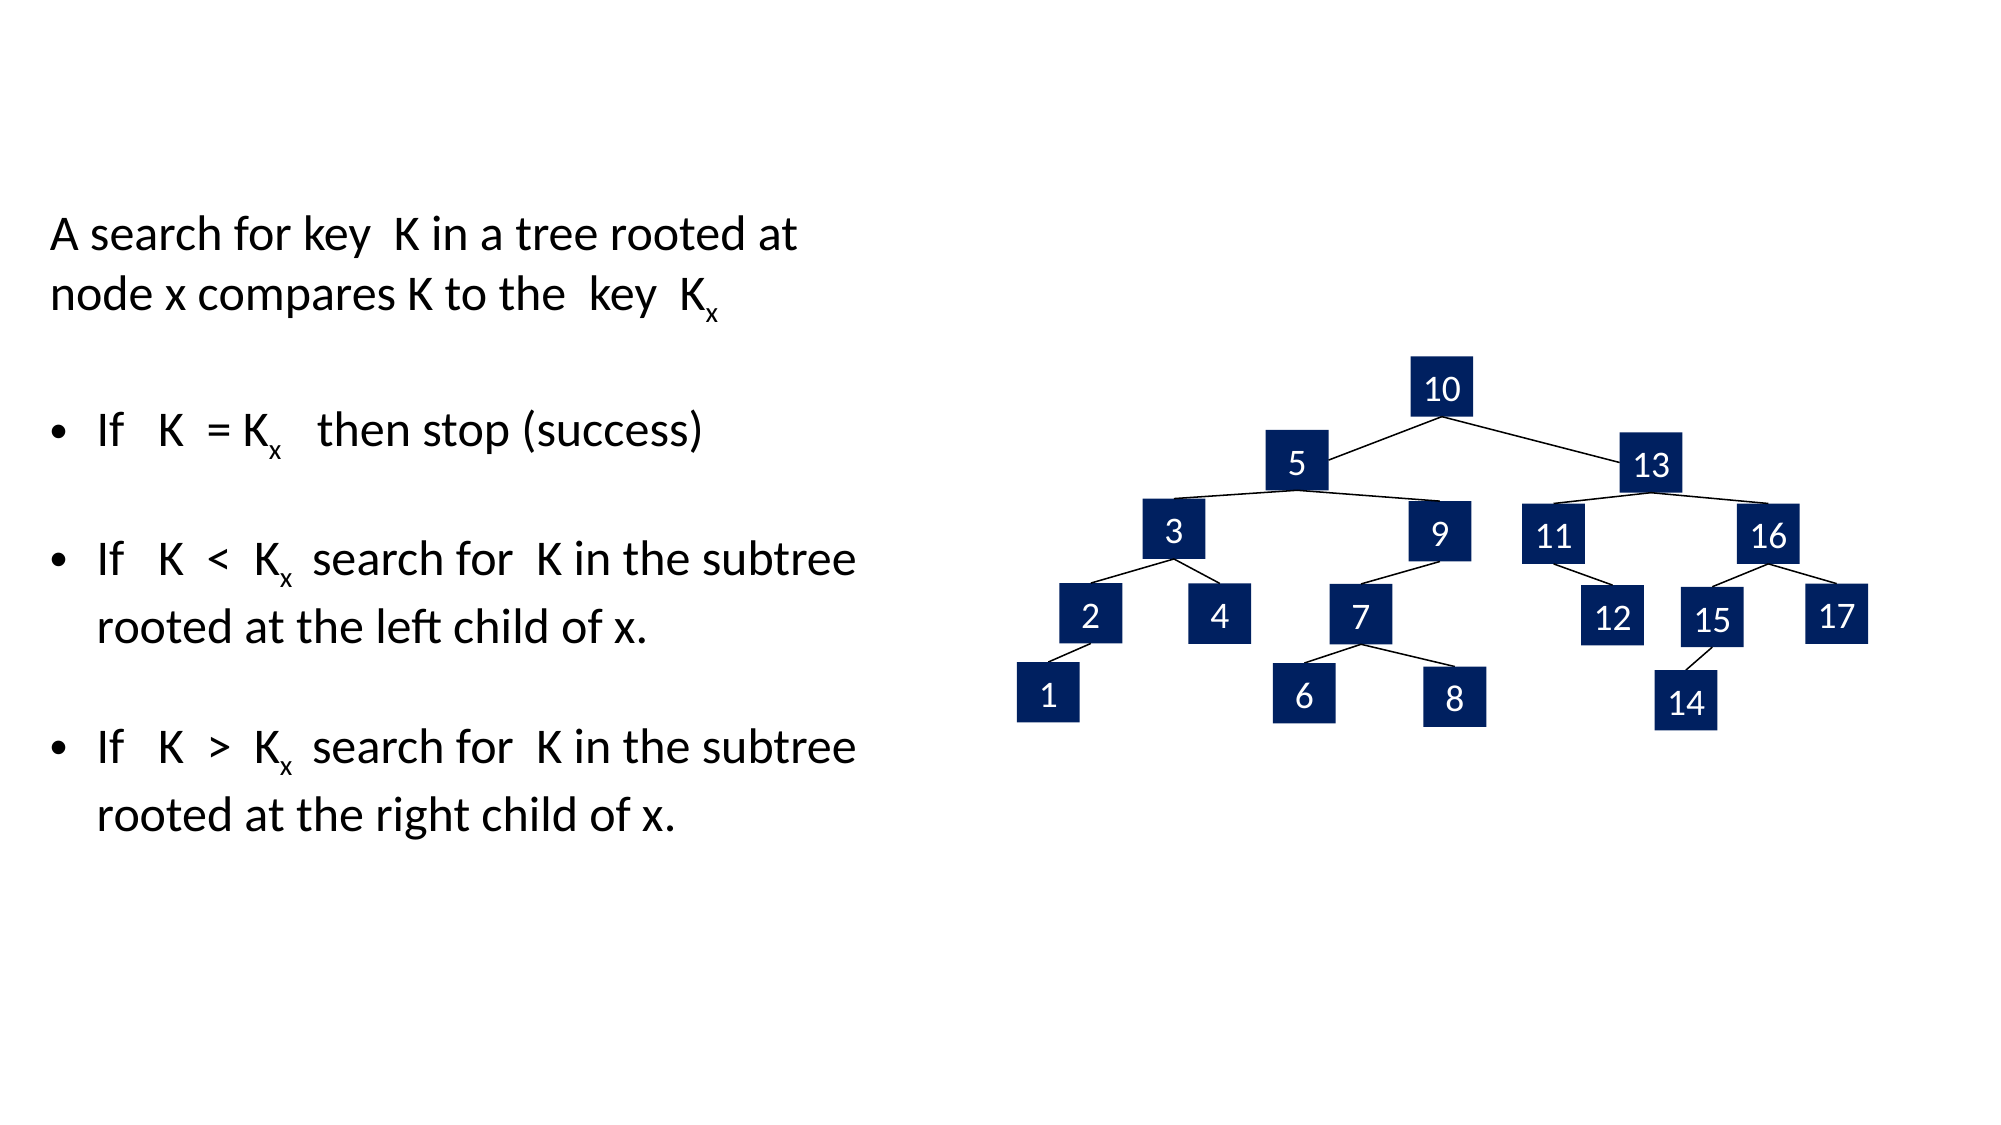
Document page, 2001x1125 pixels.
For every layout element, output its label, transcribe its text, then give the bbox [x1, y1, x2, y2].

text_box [1173, 490, 1297, 499]
text_box 11 [1522, 503, 1585, 564]
text_box A search for key K in a tree rooted at node x compares K to the key Kx If K = Kx then stop (success) If K < Kx search for K in the subtree rooted at the left child of x. If K > Kx search for K in the subtree rooted at the right child of x. [34, 192, 889, 909]
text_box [1297, 490, 1440, 502]
text_box 13 [1619, 432, 1683, 492]
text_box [1712, 563, 1769, 587]
text_box 17 [1805, 583, 1869, 644]
text_box 2 [1059, 583, 1123, 644]
text_box 16 [1736, 503, 1800, 563]
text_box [1361, 561, 1440, 584]
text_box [1441, 416, 1620, 463]
text_box 14 [1654, 670, 1718, 731]
text_box 10 [1410, 356, 1474, 416]
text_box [1361, 644, 1455, 667]
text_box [1090, 558, 1173, 584]
text_box 3 [1142, 498, 1206, 558]
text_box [1173, 558, 1220, 584]
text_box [1328, 416, 1441, 461]
text_box 8 [1423, 666, 1487, 727]
text_box 12 [1581, 585, 1644, 646]
text_box 9 [1408, 501, 1472, 562]
text_box 4 [1188, 583, 1252, 644]
text_box 5 [1265, 429, 1329, 490]
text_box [1650, 492, 1769, 504]
text_box 15 [1680, 586, 1744, 648]
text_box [1304, 644, 1361, 664]
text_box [1768, 563, 1837, 584]
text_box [1553, 563, 1613, 586]
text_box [1553, 492, 1650, 504]
text_box 1 [1016, 662, 1080, 723]
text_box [1048, 643, 1091, 662]
text_box 6 [1272, 663, 1336, 724]
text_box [1685, 647, 1713, 671]
text_box 7 [1329, 583, 1393, 644]
